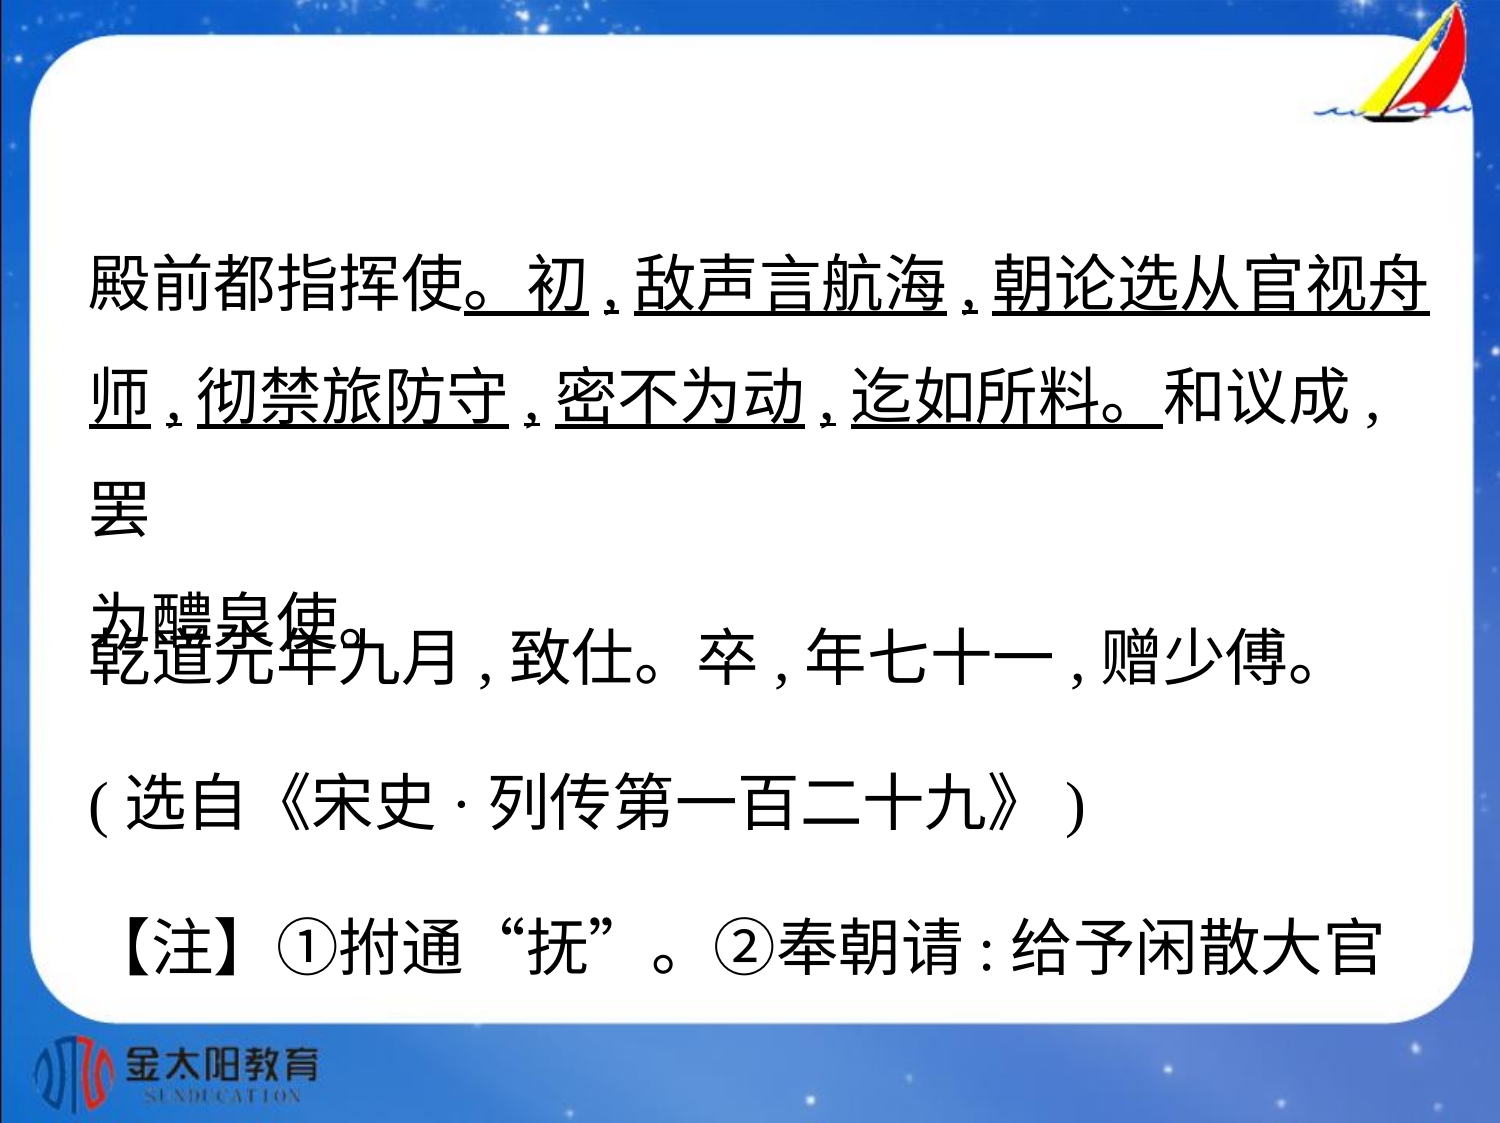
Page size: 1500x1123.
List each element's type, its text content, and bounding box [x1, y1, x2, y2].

picture [0, 0, 1500, 1123]
text_box 乾道元年九月,致仕。卒,年七十一,赠少傅。 [88, 579, 1453, 693]
text_box 殿前都指挥使。初,敌声言航海,朝论选从官视舟 师,彻禁旅防守,密不为动,迄如所料。和议成,罢 为醴泉使。 [88, 206, 1453, 579]
text_box (选自《宋史·列传第一百二十九》) [88, 724, 1453, 838]
text_box 【注】①拊通“抚”。②奉朝请:给予闲散大官 [88, 870, 1453, 983]
